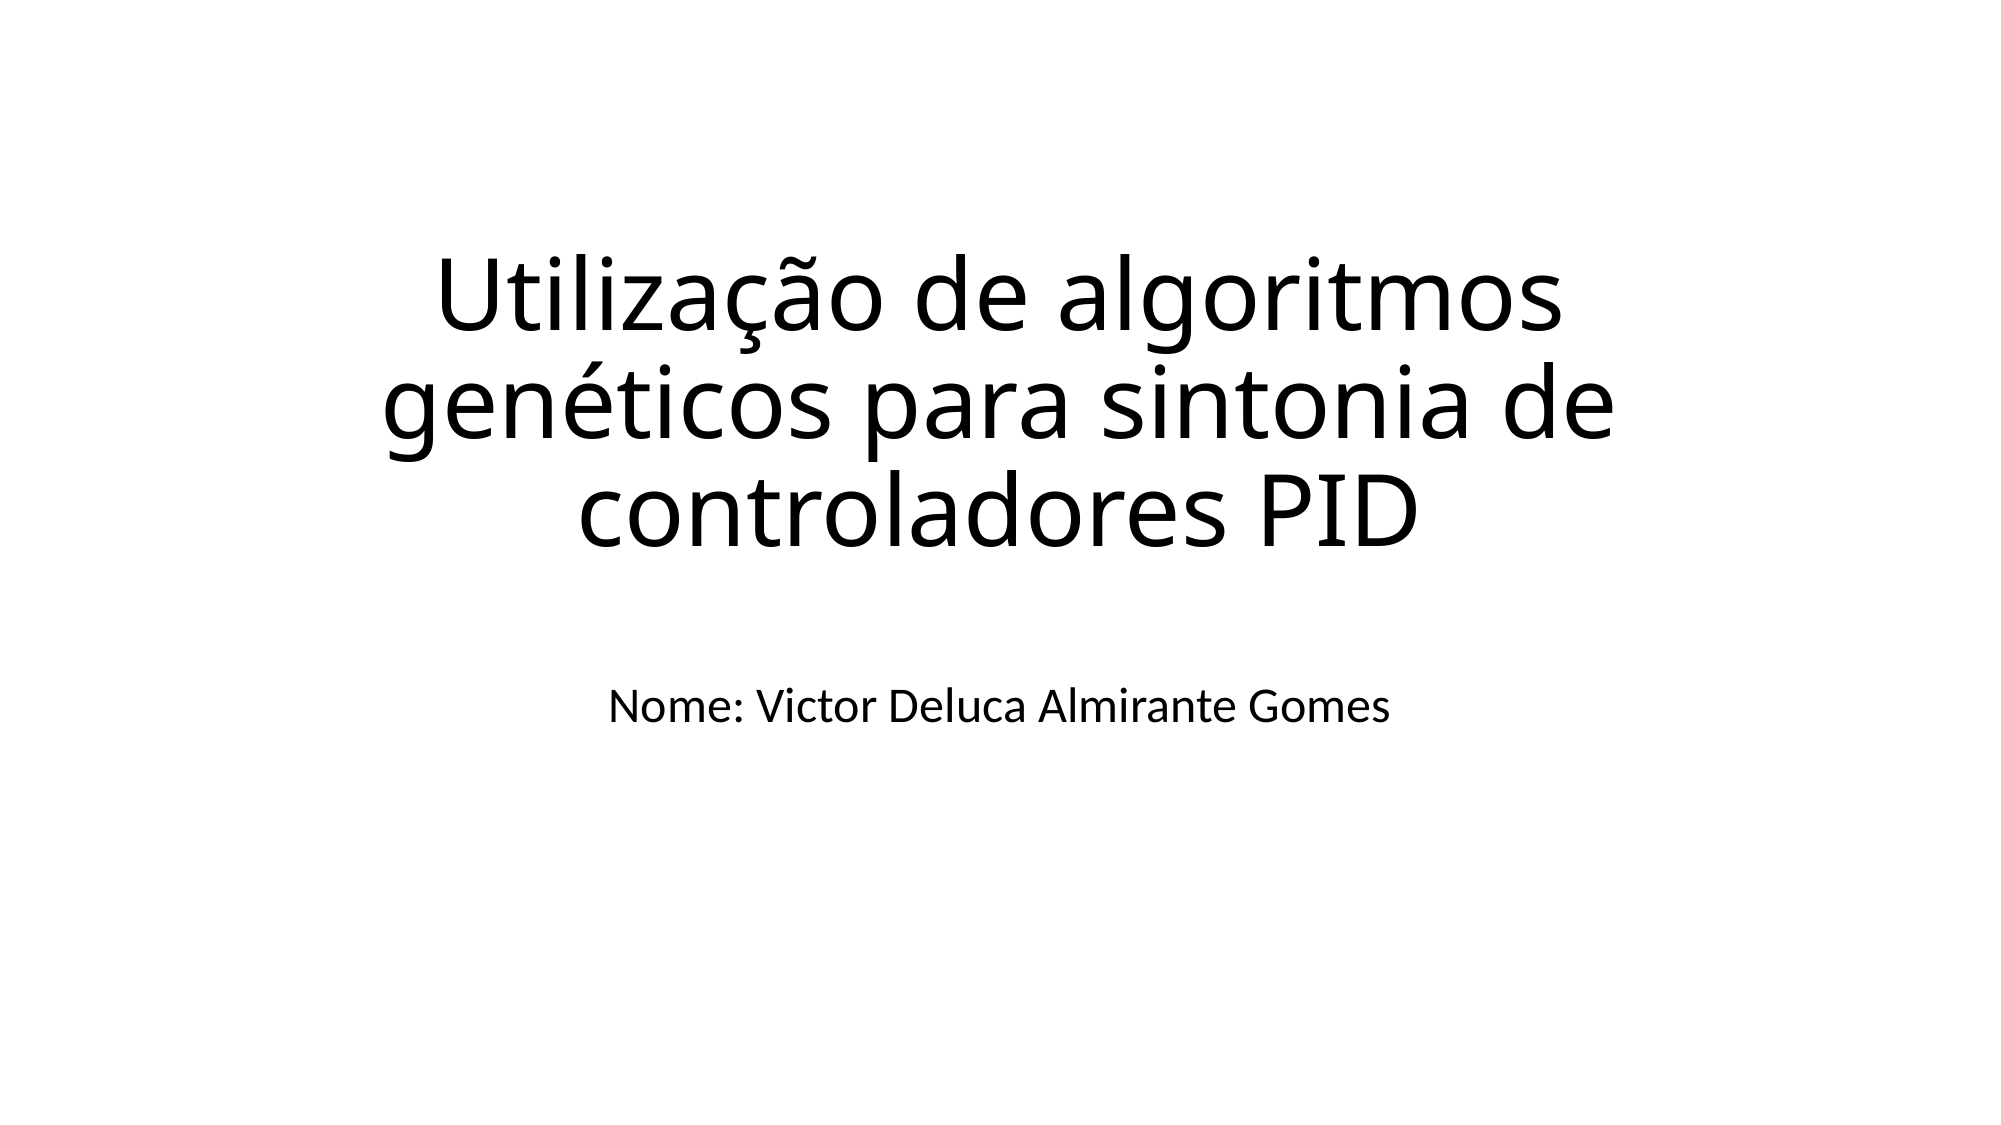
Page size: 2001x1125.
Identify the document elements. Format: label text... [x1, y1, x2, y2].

title Utilização de algoritmos genéticos para sintonia de controladores PID [249, 184, 1750, 576]
subtitle Nome: Victor Deluca Almirante Gomes [249, 590, 1750, 863]
